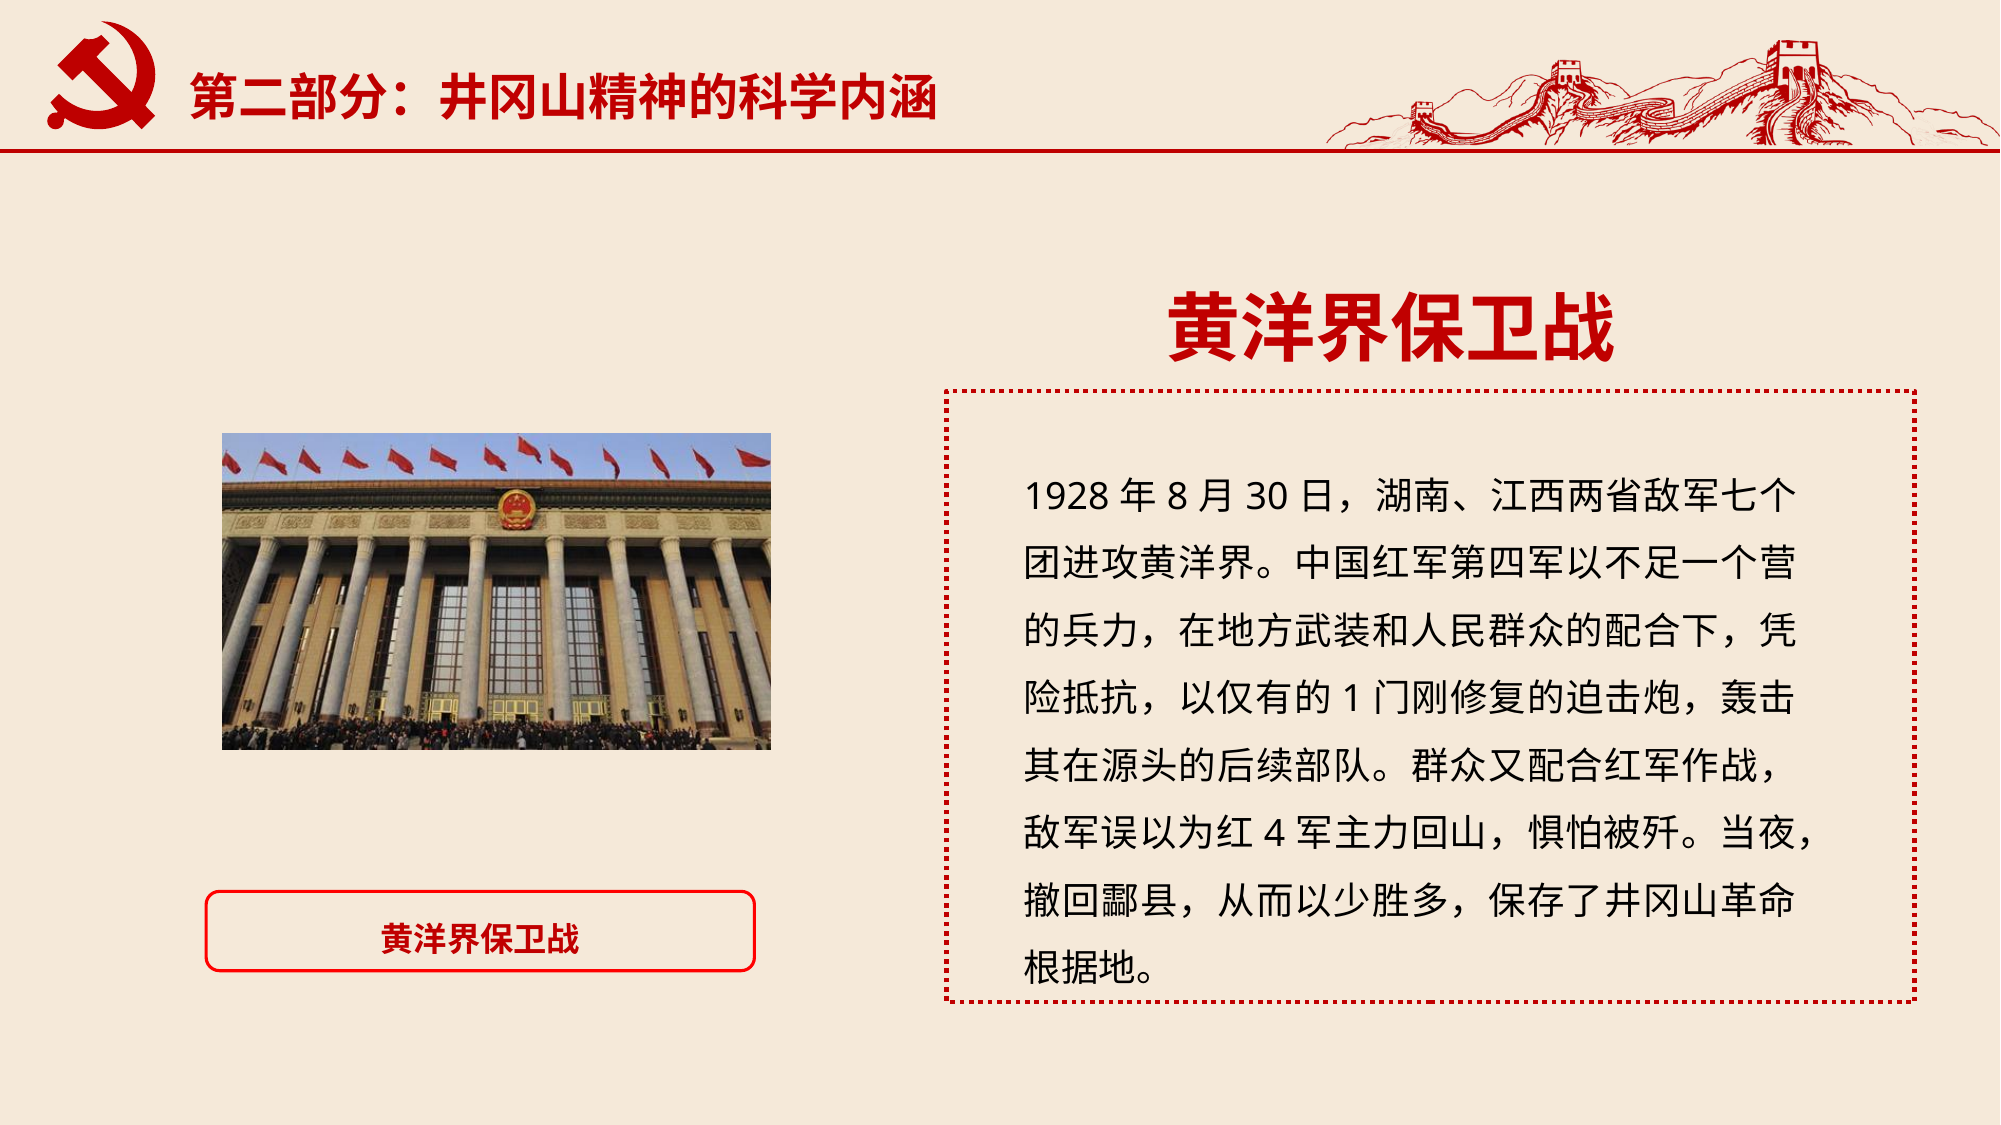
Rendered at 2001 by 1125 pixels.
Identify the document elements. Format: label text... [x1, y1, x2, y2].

text_box [47, 21, 156, 130]
text_box 1928年8月30日，湖南、江西两省敌军七个团进攻黄洋界。中国红军第四军以不足一个营的兵力，在地方武装和人民群众的配合下，凭险抵抗，以仅有的1门刚修复的迫击炮，轰击其在源头的后续部队。群众又配合红军作战，敌军误以为红4军主力回山，惧怕被歼。当夜，撤回酃县，从而以少胜多，保存了井冈山革命 根据地。 [1008, 441, 1812, 997]
picture [1326, 40, 2000, 151]
text_box [946, 391, 1915, 1003]
text_box 第二部分：井冈山精神的科学内涵 [173, 57, 1038, 133]
picture [222, 433, 771, 750]
text_box 黄洋界保卫战 [792, 228, 1989, 378]
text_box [184, 891, 777, 971]
